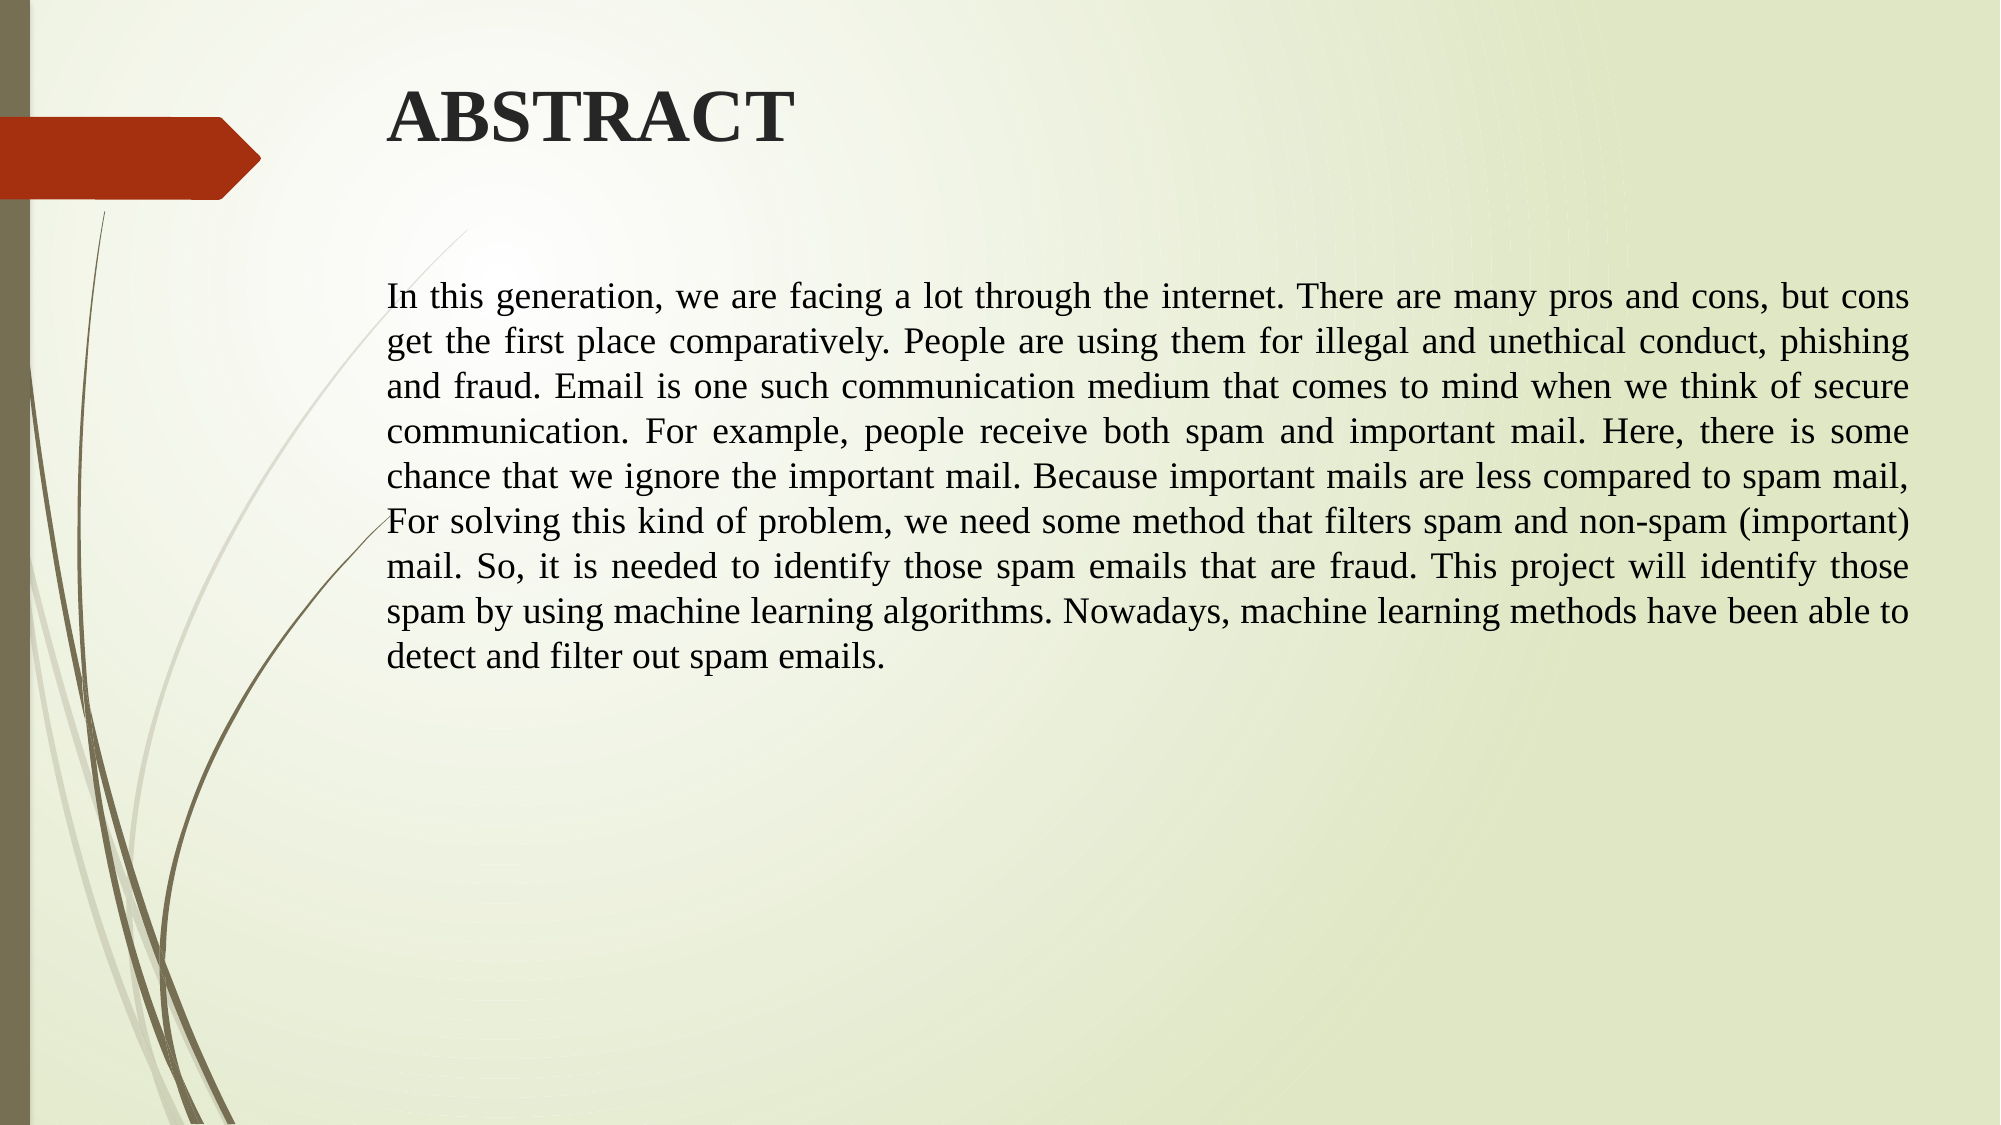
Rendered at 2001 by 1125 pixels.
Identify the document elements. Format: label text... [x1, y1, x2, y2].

list In this generation, we are facing a lot through the internet. There are many pros and cons, but cons get the first place comparatively. People are using them for illegal and unethical conduct, phishing and fraud. Email is one such communication medium that comes to mind when we think of secure communication. For example, people receive both spam and important mail. Here, there is some chance that we ignore the important mail. Because important mails are less compared to spam mail, For solving this kind of problem, we need some method that filters spam and non-spam (important) mail. So, it is needed to identify those spam emails that are fraud. This project will identify those spam by using machine learning algorithms. Nowadays, machine learning methods have been able to detect and filter out spam emails. [371, 264, 1927, 1088]
title ABSTRACT [371, 59, 1887, 264]
